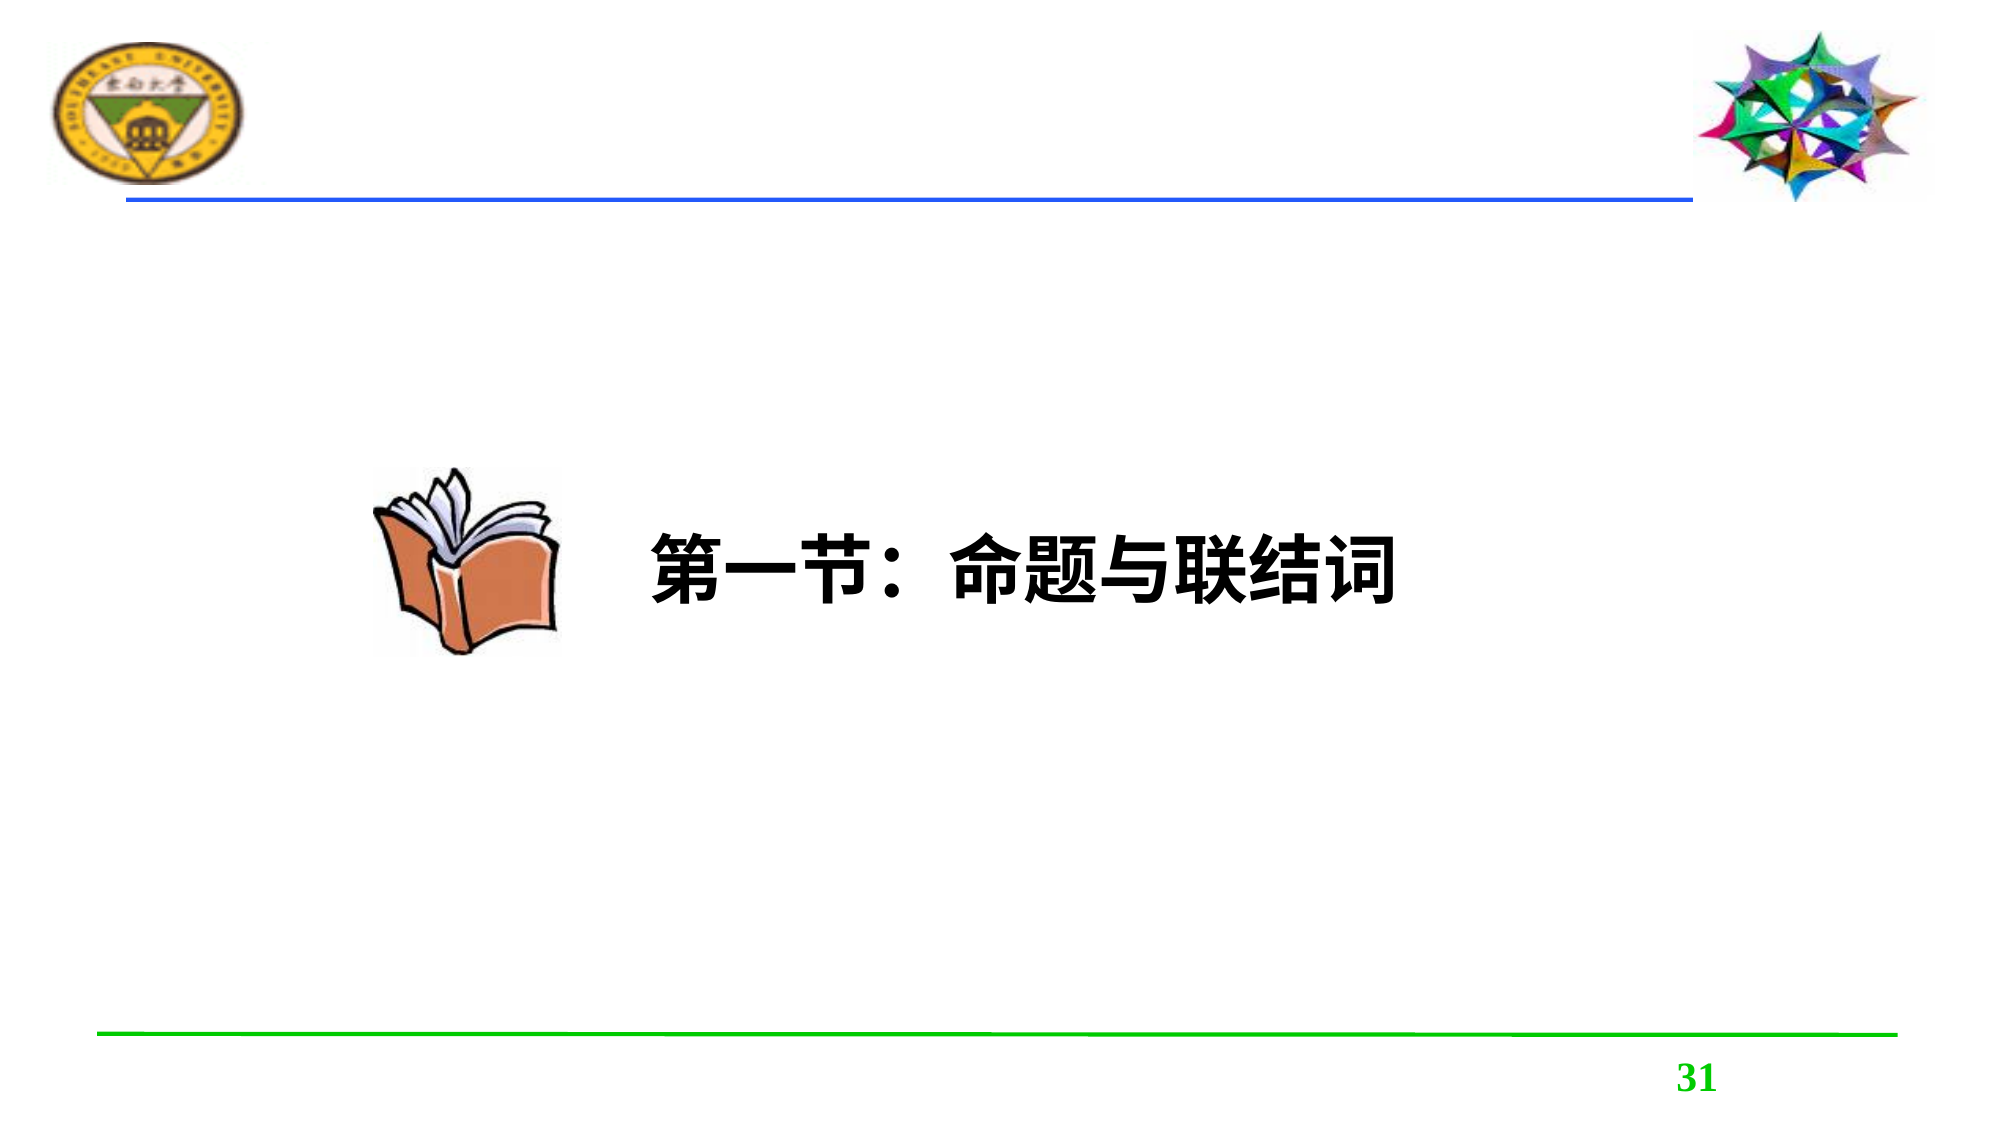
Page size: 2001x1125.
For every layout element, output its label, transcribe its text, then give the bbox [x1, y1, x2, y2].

text_box 第一节：命题与联结词 [633, 515, 1603, 621]
picture [39, 42, 276, 185]
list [373, 467, 562, 658]
picture [1693, 30, 1935, 202]
